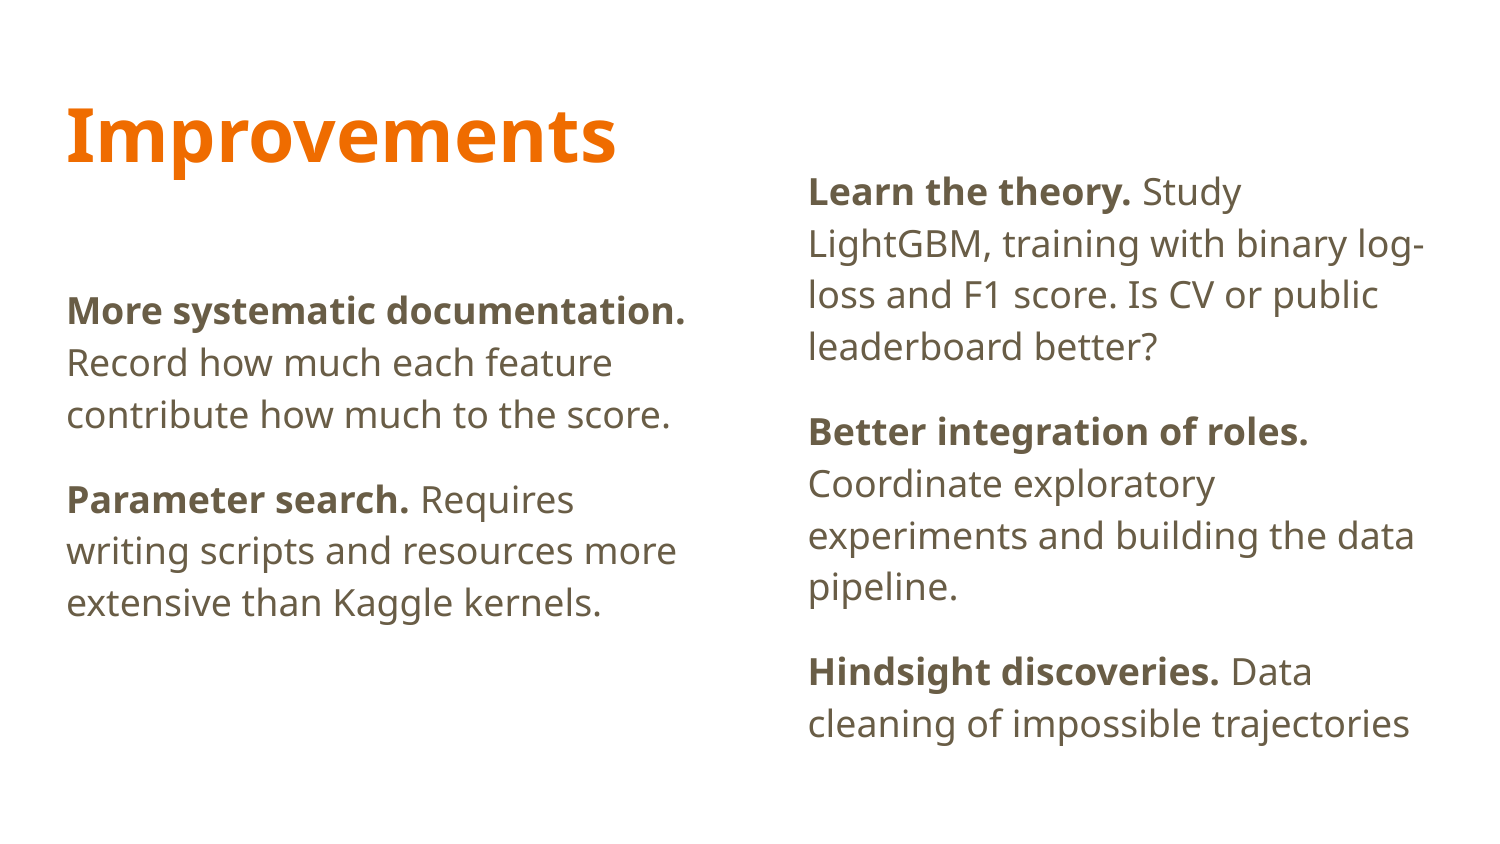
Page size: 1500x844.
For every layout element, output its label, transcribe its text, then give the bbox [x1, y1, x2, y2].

list More systematic documentation. Record how much each feature contribute how much to the score. Parameter search. Requires writing scripts and resources more extensive than Kaggle kernels. [51, 265, 708, 808]
title Improvements [51, 72, 1449, 189]
list Learn the theory. Study LightGBM, training with binary log-loss and F1 score. Is CV or public leaderboard better? Better integration of roles. Coordinate exploratory experiments and building the data pipeline. Hindsight discoveries. Data cleaning of impossible trajectories [792, 146, 1449, 738]
